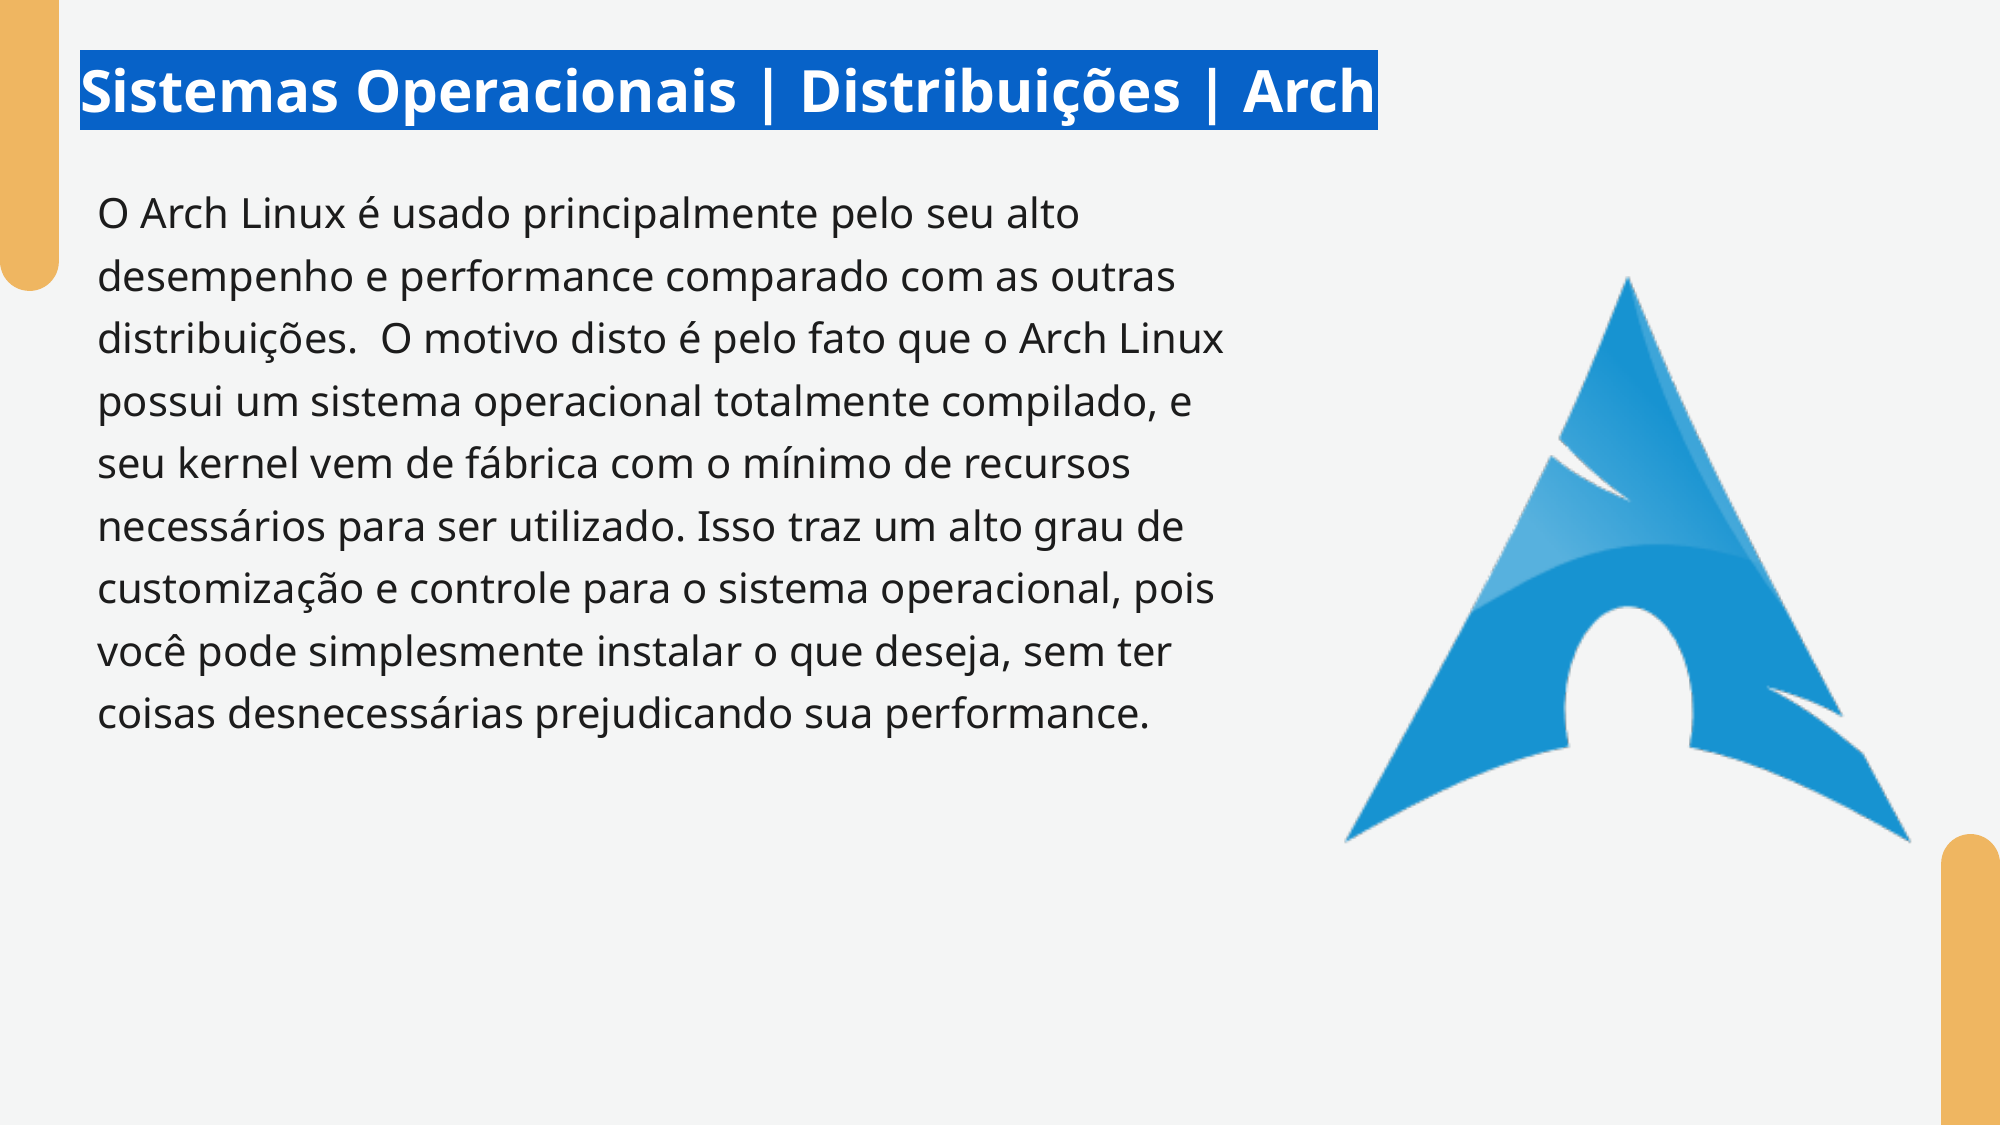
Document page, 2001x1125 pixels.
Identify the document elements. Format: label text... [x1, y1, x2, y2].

list O Arch Linux é usado principalmente pelo seu alto desempenho e performance comparado com as outras distribuições. O motivo disto é pelo fato que o Arch Linux possui um sistema operacional totalmente compilado, e seu kernel vem de fábrica com o mínimo de recursos necessários para ser utilizado. Isso traz um alto grau de customização e controle para o sistema operacional, pois você pode simplesmente instalar o que deseja, sem ter coisas desnecessárias prejudicando sua performance. [82, 167, 1272, 742]
title Sistemas Operacionais | Distribuições | Arch [65, 22, 1948, 132]
picture [1343, 275, 1918, 850]
